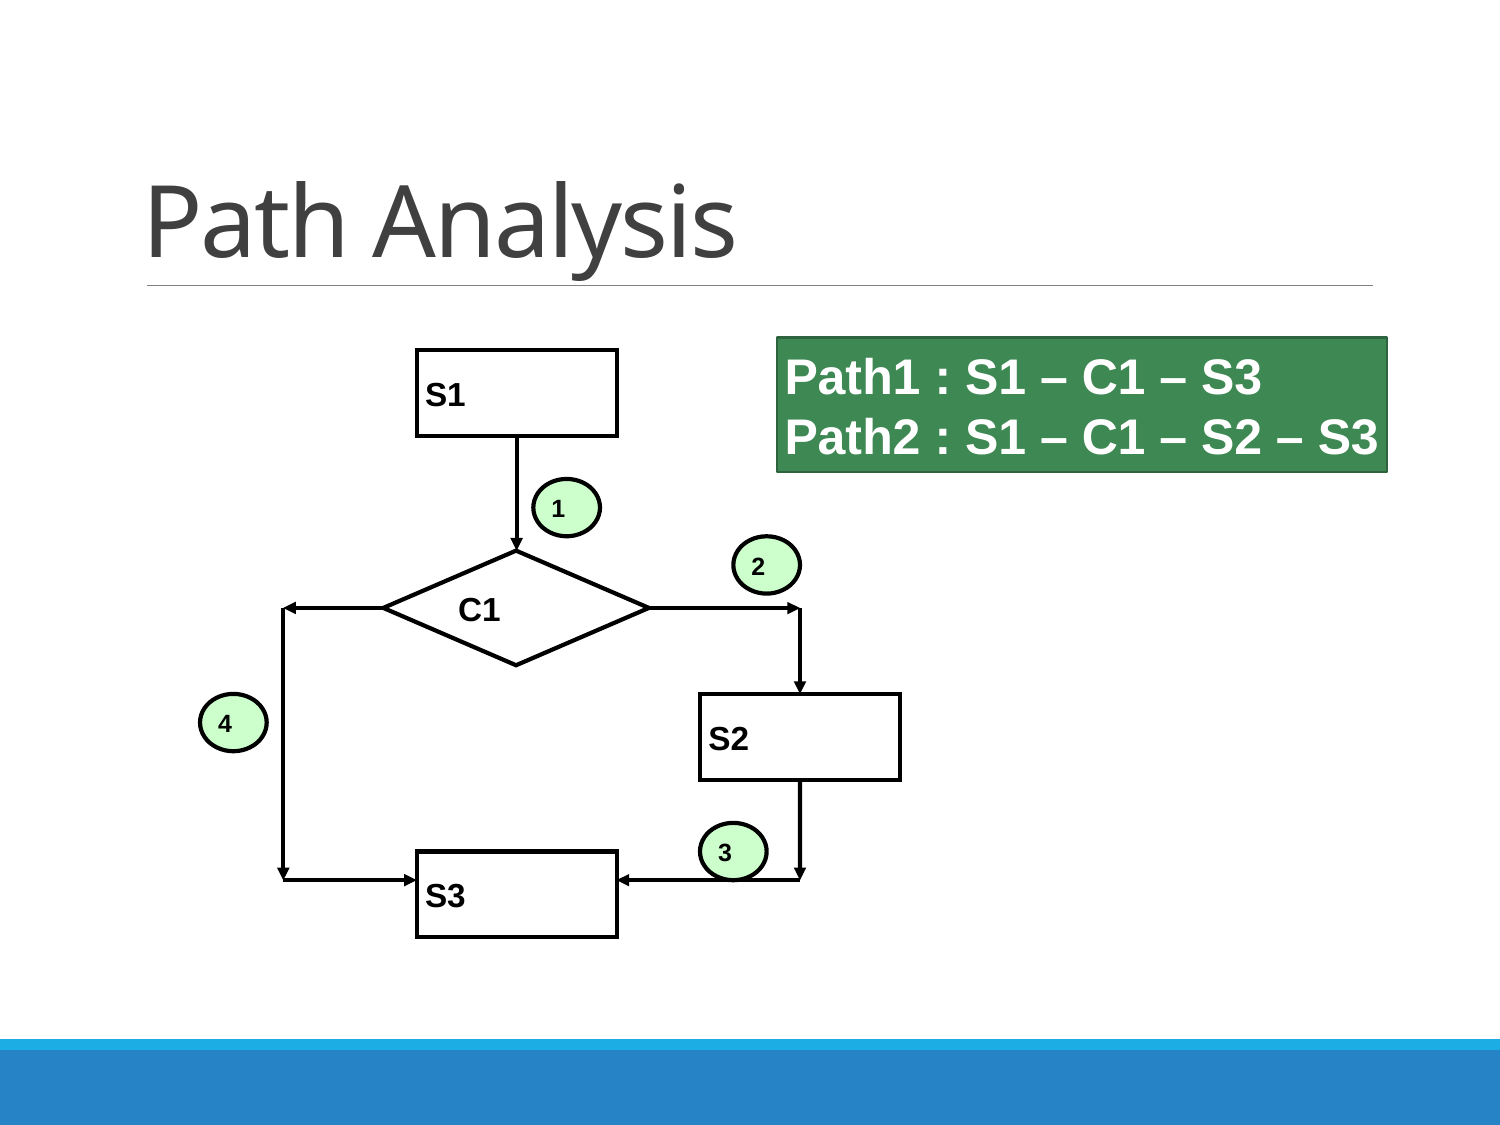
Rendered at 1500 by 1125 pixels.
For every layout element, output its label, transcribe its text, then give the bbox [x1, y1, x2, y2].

text_box Path1 : S1 – C1 – S3 Path2 : S1 – C1 – S2 – S3 [777, 337, 1388, 473]
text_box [199, 349, 901, 938]
title Path Analysis [134, 46, 1373, 286]
